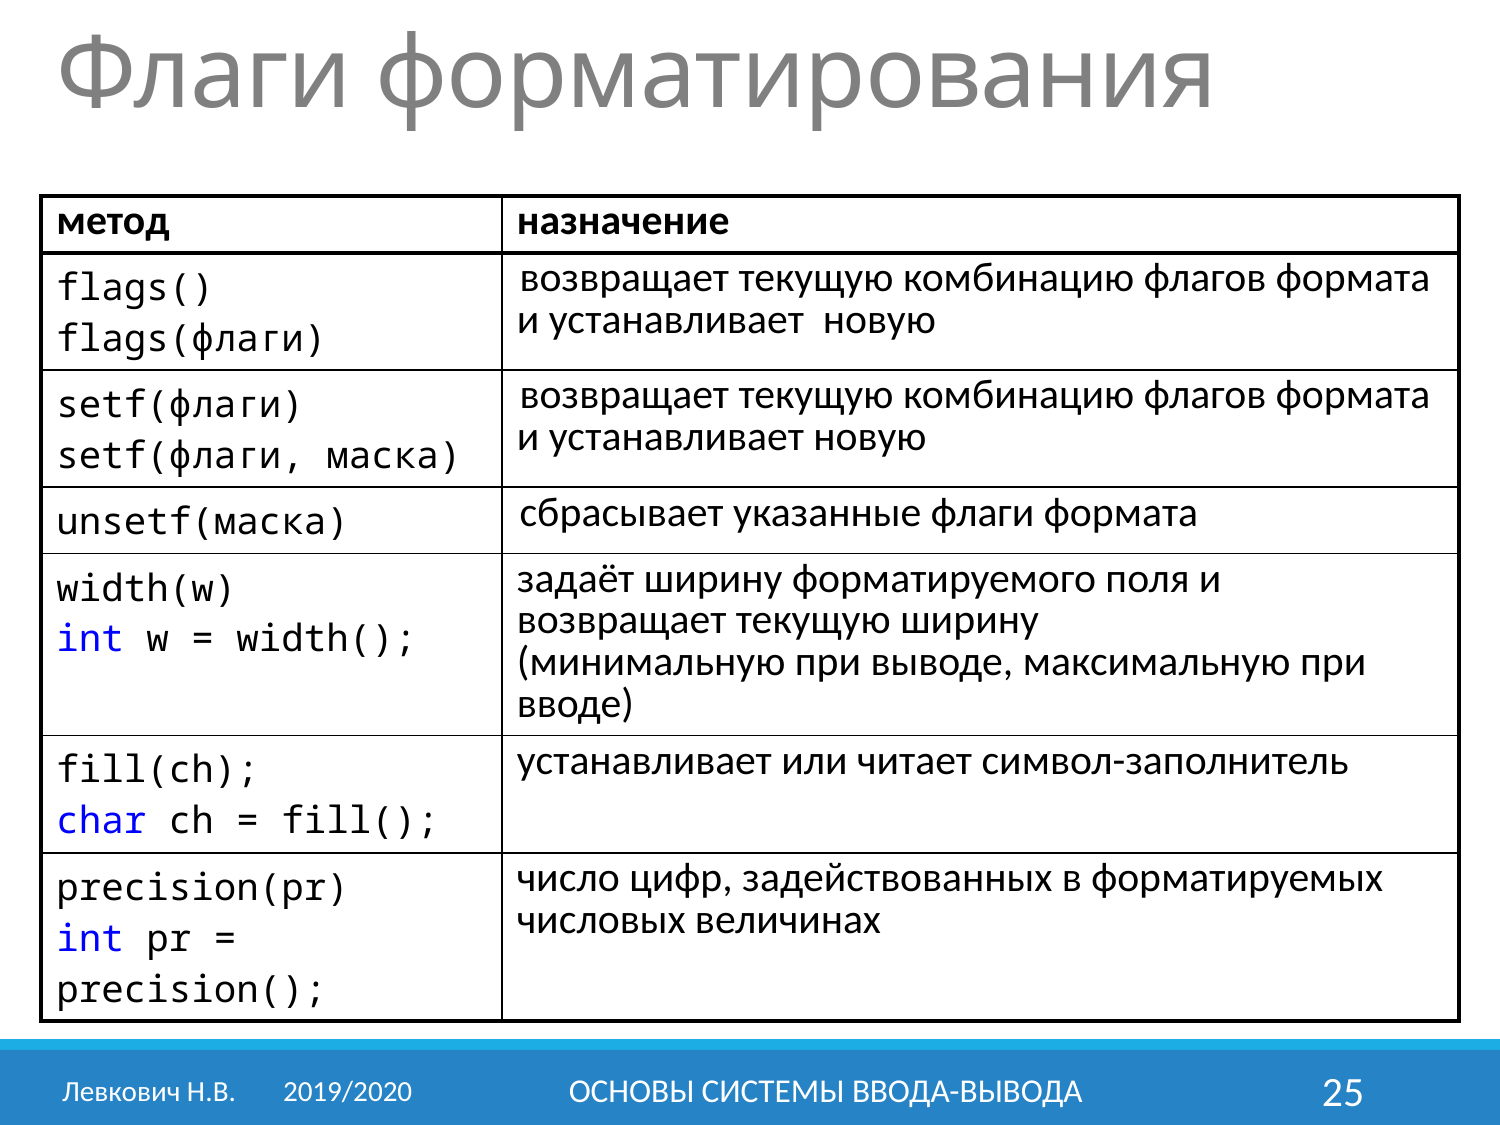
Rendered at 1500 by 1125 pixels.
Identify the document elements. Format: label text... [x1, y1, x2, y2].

table_header метод [43, 198, 501, 251]
text_box [28, 112, 1483, 316]
table_cell width(w) int w = width(); [43, 554, 501, 735]
table_header назначение [503, 198, 1457, 251]
footer ОСНОВЫ СИСТЕМЫ ВВОДА-ВЫВОДА [453, 1059, 1199, 1120]
table_cell устанавливает или читает символ-заполнитель [503, 736, 1457, 852]
table_cell возвращает текущую комбинацию флагов формата и устанавливает новую [503, 255, 1457, 369]
table_cell unsetf(маска) [43, 488, 501, 553]
table_cell сбрасывает указанные флаги формата [503, 488, 1457, 553]
table_cell flags() flags(флаги) [43, 255, 501, 369]
text_box Флаги форматирования [41, 19, 1249, 138]
table_cell задаёт ширину форматируемого поля и возвращает текущую ширину (минимальную при выводе, максимальную при вводе) [503, 554, 1457, 735]
table_cell число цифр, задействованных в форматируемых числовых величинах [503, 854, 1457, 1019]
slide_number 25 [1218, 1059, 1380, 1120]
table_cell fill(ch); char ch = fill(); [43, 736, 501, 852]
table_cell setf(флаги) setf(флаги, маска) [43, 371, 501, 486]
table_cell возвращает текущую комбинацию флагов формата и устанавливает новую [503, 371, 1457, 486]
slide_number Левкович Н.В. 2019/2020 [47, 1059, 440, 1120]
table_cell precision(pr) int pr = precision(); [43, 854, 501, 1019]
